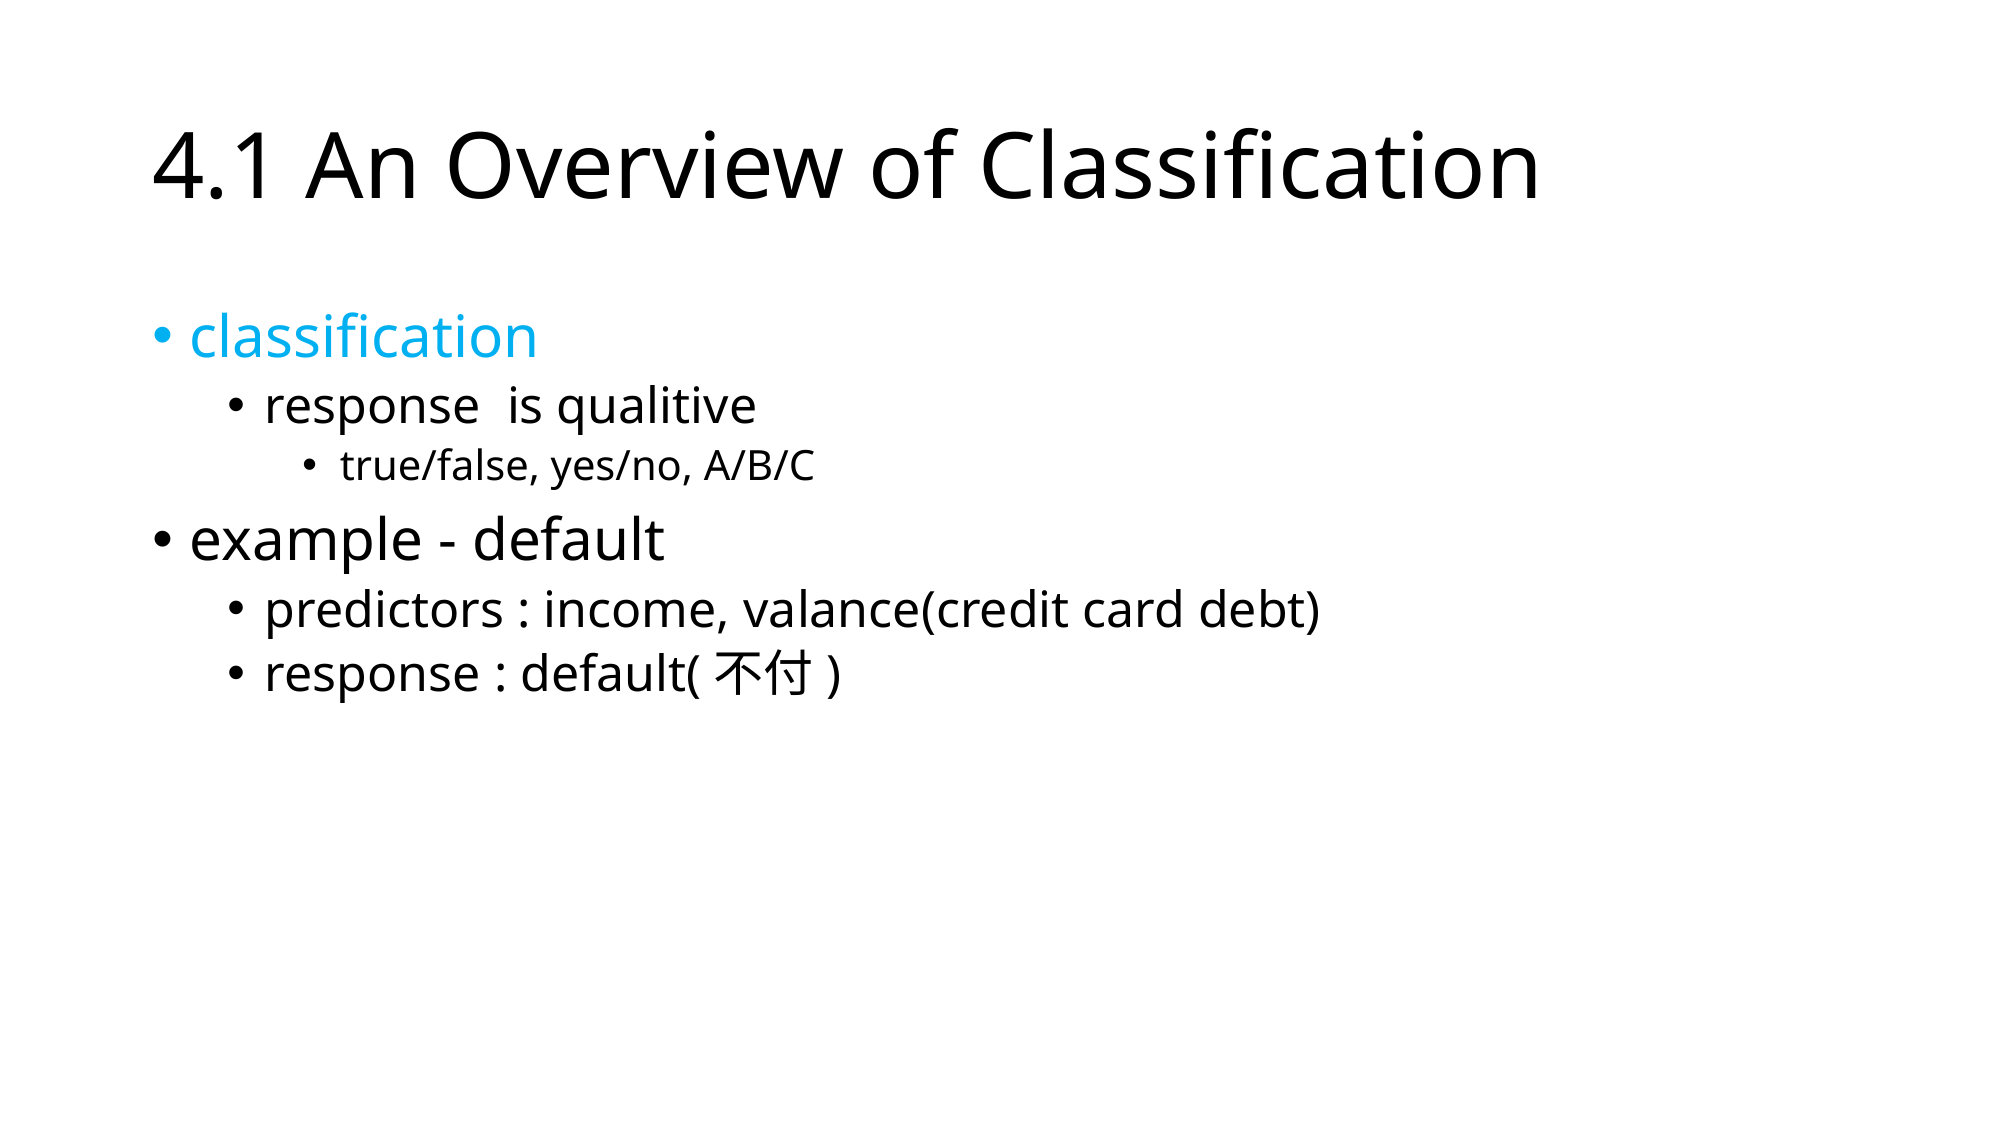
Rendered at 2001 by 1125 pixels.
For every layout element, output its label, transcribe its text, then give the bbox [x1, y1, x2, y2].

title 4.1 An Overview of Classification [137, 59, 1863, 278]
